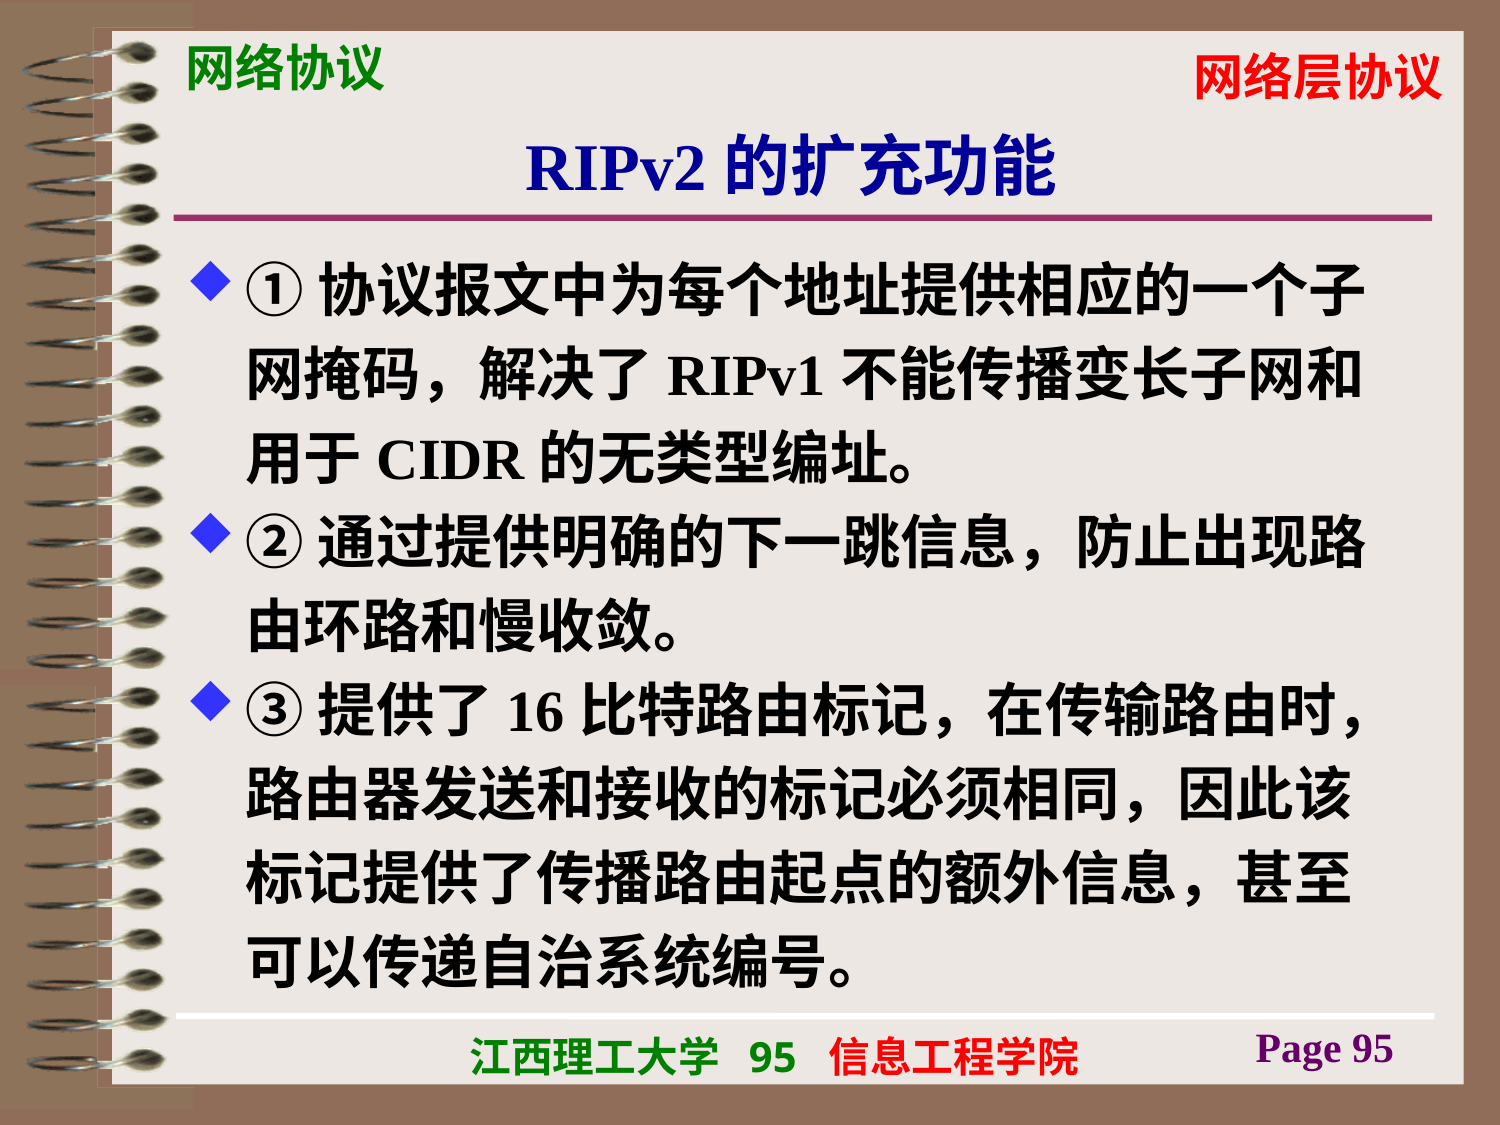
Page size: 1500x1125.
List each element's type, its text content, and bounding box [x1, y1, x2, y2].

title RIPv2的扩充功能 [174, 112, 1426, 209]
slide_number Page 95 [1196, 1013, 1410, 1066]
picture [0, 3, 194, 669]
list ①协议报文中为每个地址提供相应的一个子网掩码，解决了RIPv1不能传播变长子网和用于CIDR的无类型编址。 ②通过提供明确的下一跳信息，防止出现路由环路和慢收敛。 ③提供了16比特路由标记，在传输路由时，路由器发送和接收的标记必须相同，因此该标记提供了传播路由起点的额外信息，甚至可以传递自治系统编号。 [170, 231, 1422, 1012]
picture [0, 686, 194, 1109]
